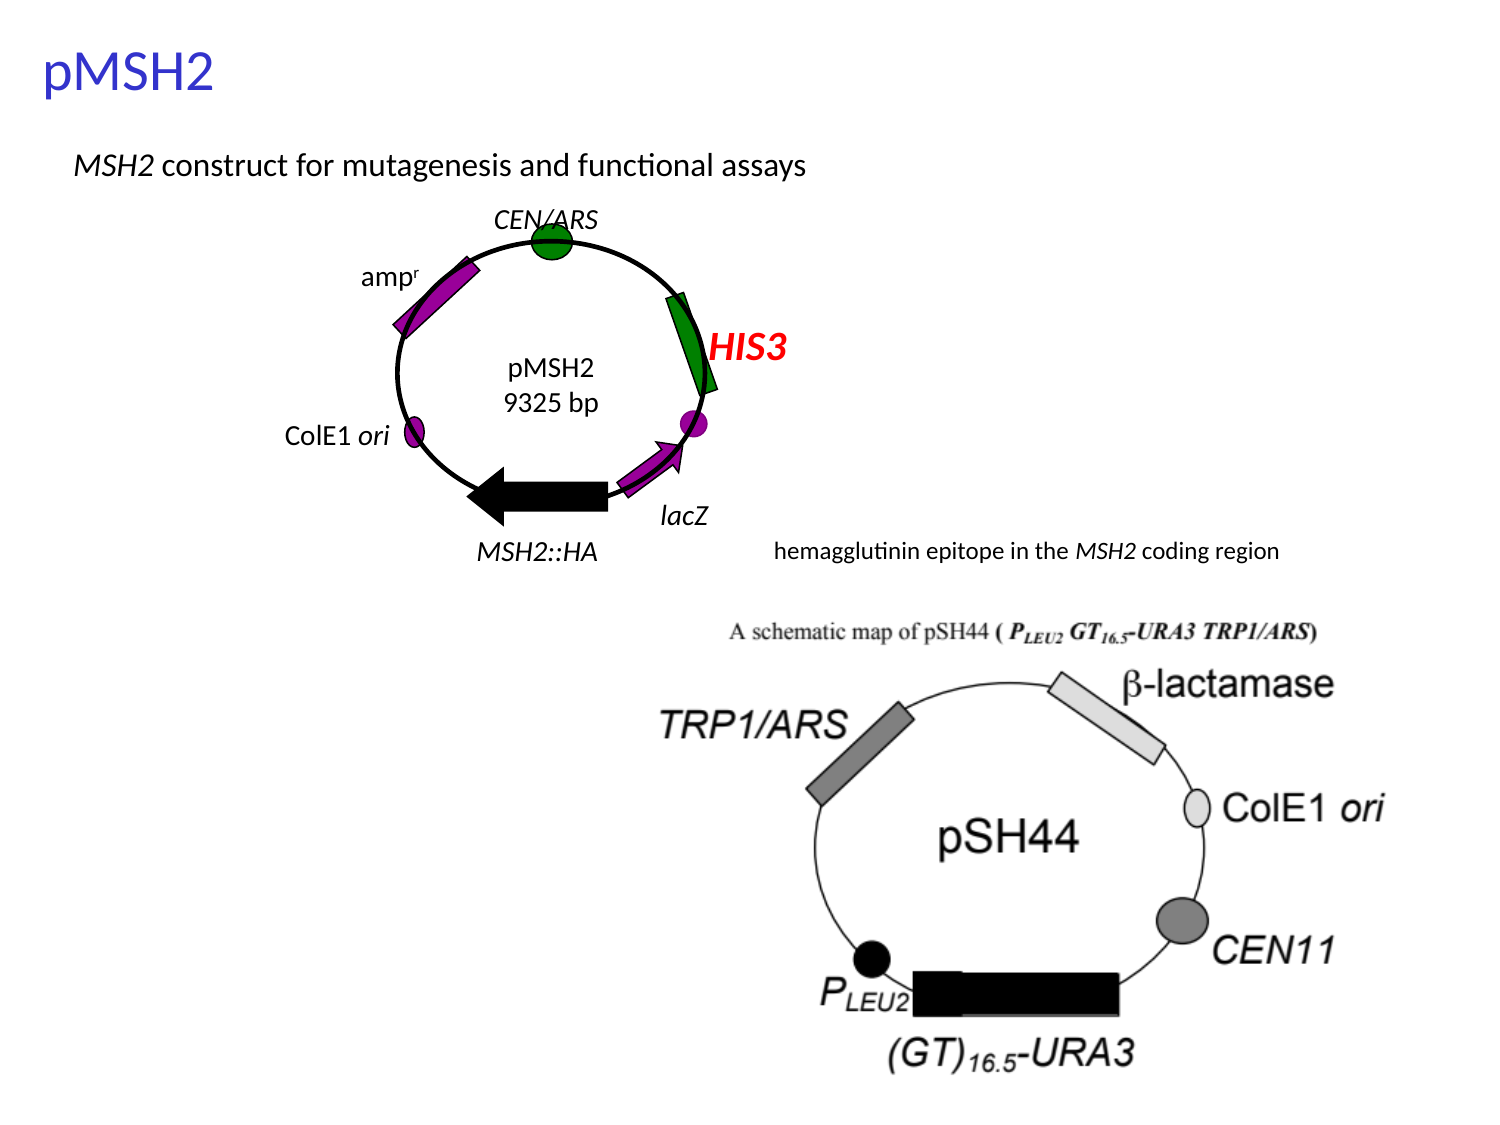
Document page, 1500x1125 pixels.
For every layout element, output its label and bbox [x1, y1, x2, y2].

text_box [33, 24, 1317, 574]
text_box [599, 620, 1446, 1082]
